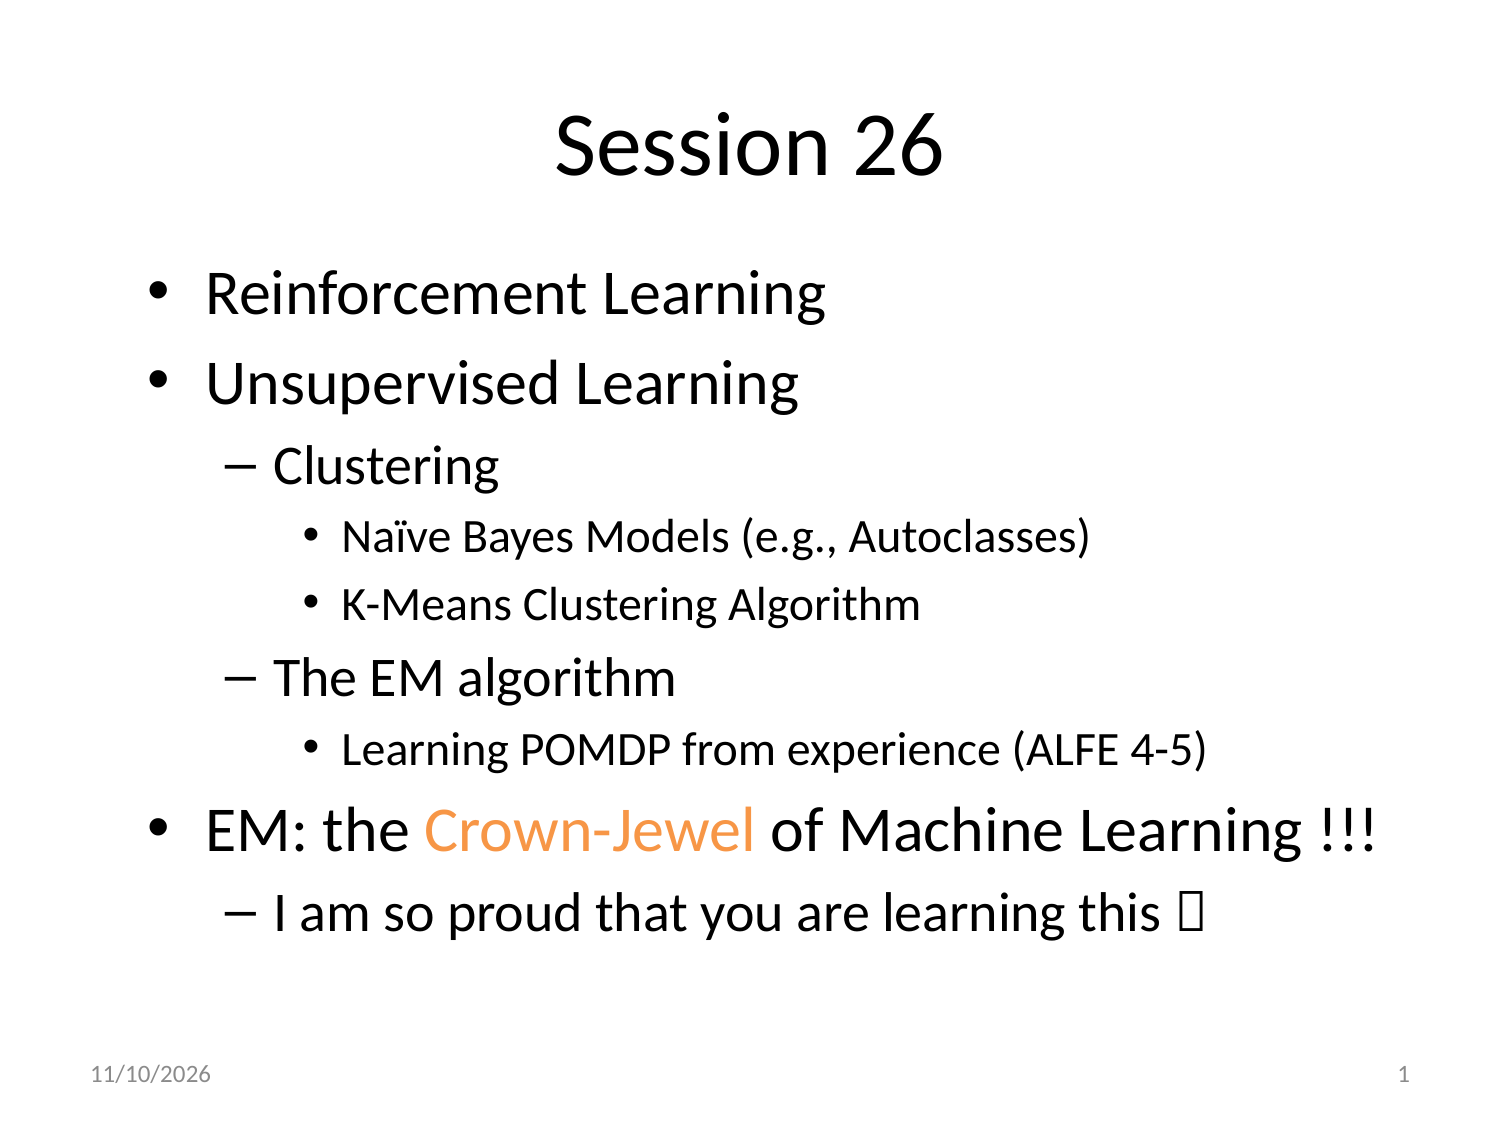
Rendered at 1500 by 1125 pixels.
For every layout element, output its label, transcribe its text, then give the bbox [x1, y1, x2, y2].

list Reinforcement Learning Unsupervised Learning Clustering Naïve Bayes Models (e.g., Autoclasses) K-Means Clustering Algorithm The EM algorithm Learning POMDP from experience (ALFE 4-5) EM: the Crown-Jewel of Machine Learning !!! I am so proud that you are learning this  [131, 243, 1398, 986]
slide_number 1 [1074, 1042, 1425, 1103]
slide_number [75, 1042, 425, 1103]
title Session 26 [75, 45, 1425, 233]
